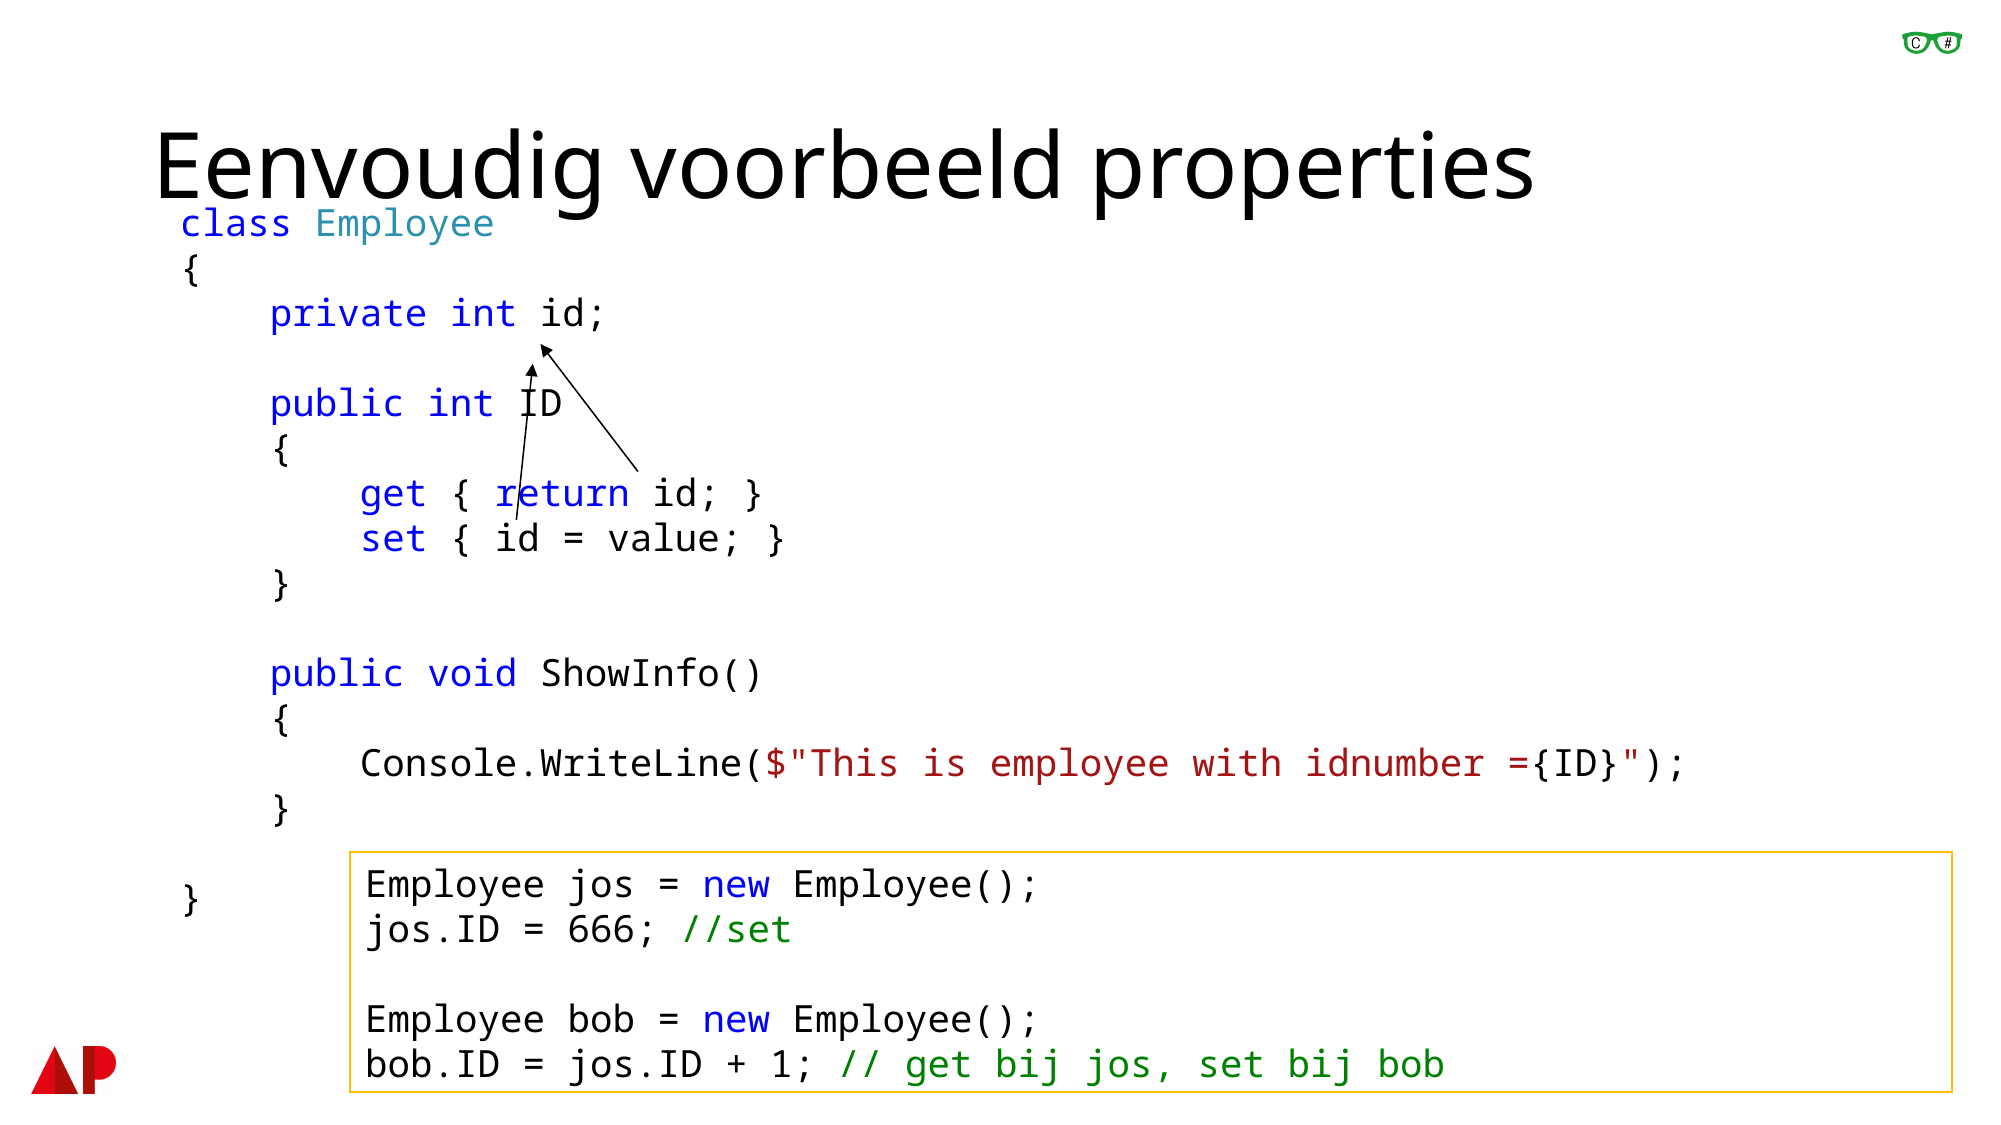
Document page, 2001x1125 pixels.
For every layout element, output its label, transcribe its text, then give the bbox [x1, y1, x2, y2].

title Eenvoudig voorbeeld properties [137, 59, 1863, 278]
picture [31, 1046, 116, 1094]
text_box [540, 343, 638, 472]
text_box class Employee { private int id; public int ID { get { return id; } set { id = value; } } public void ShowInfo() { Console.WriteLine($"This is employee with idnumber ={ID}"); } } [74, 191, 1720, 927]
slide_number © ap| 10 [1412, 1093, 1863, 1103]
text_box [516, 363, 533, 520]
picture [1899, 26, 1965, 60]
text_box Employee jos = new Employee(); jos.ID = 666; //set Employee bob = new Employee(); bob.ID = jos.ID + 1; // get bij jos, set bij bob [349, 851, 1953, 1093]
